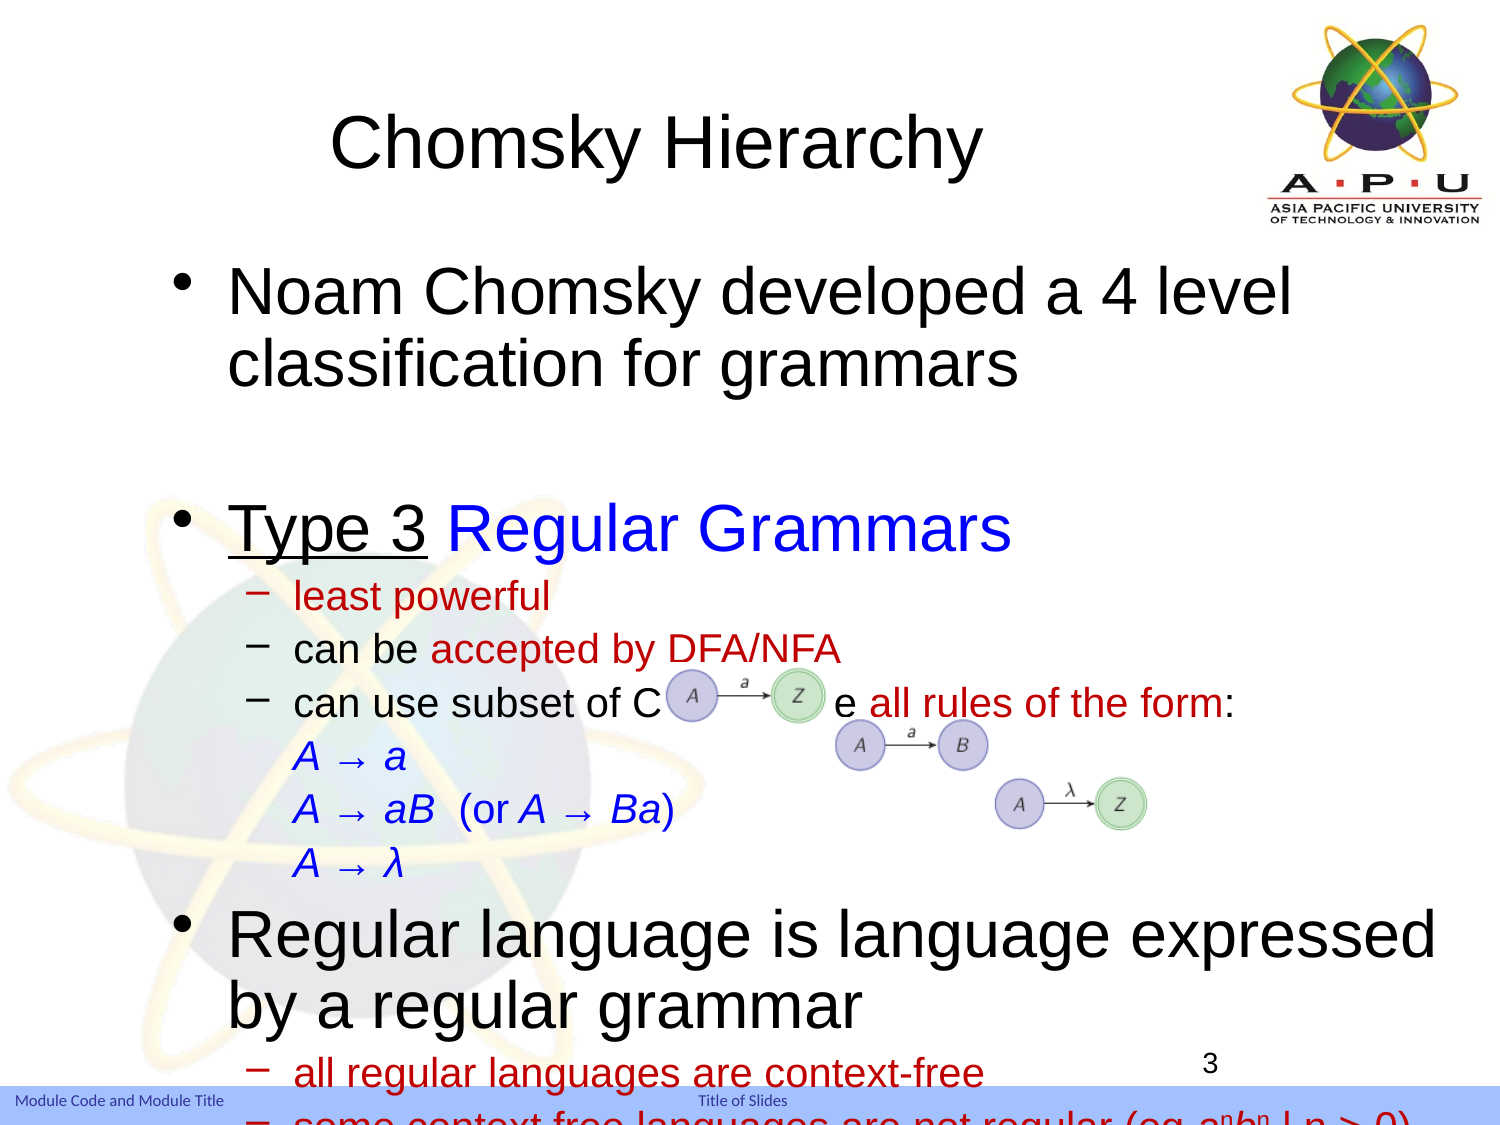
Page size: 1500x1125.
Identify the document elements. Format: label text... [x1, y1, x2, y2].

picture [1251, 0, 1500, 249]
slide_number 3 [1187, 1037, 1500, 1113]
title Chomsky Hierarchy [79, 45, 1235, 233]
list Noam Chomsky developed a 4 level classification for grammars Type 3 Regular Grammars least powerful can be accepted by DFA/NFA can use subset of CFG, where all rules of the form: A → a A → aB (or A → Ba) A → λ Regular language is language expressed by a regular grammar all regular languages are context-free some context free languages are not regular (eg anbn | n > 0) [156, 249, 1475, 1075]
picture [661, 662, 1154, 835]
